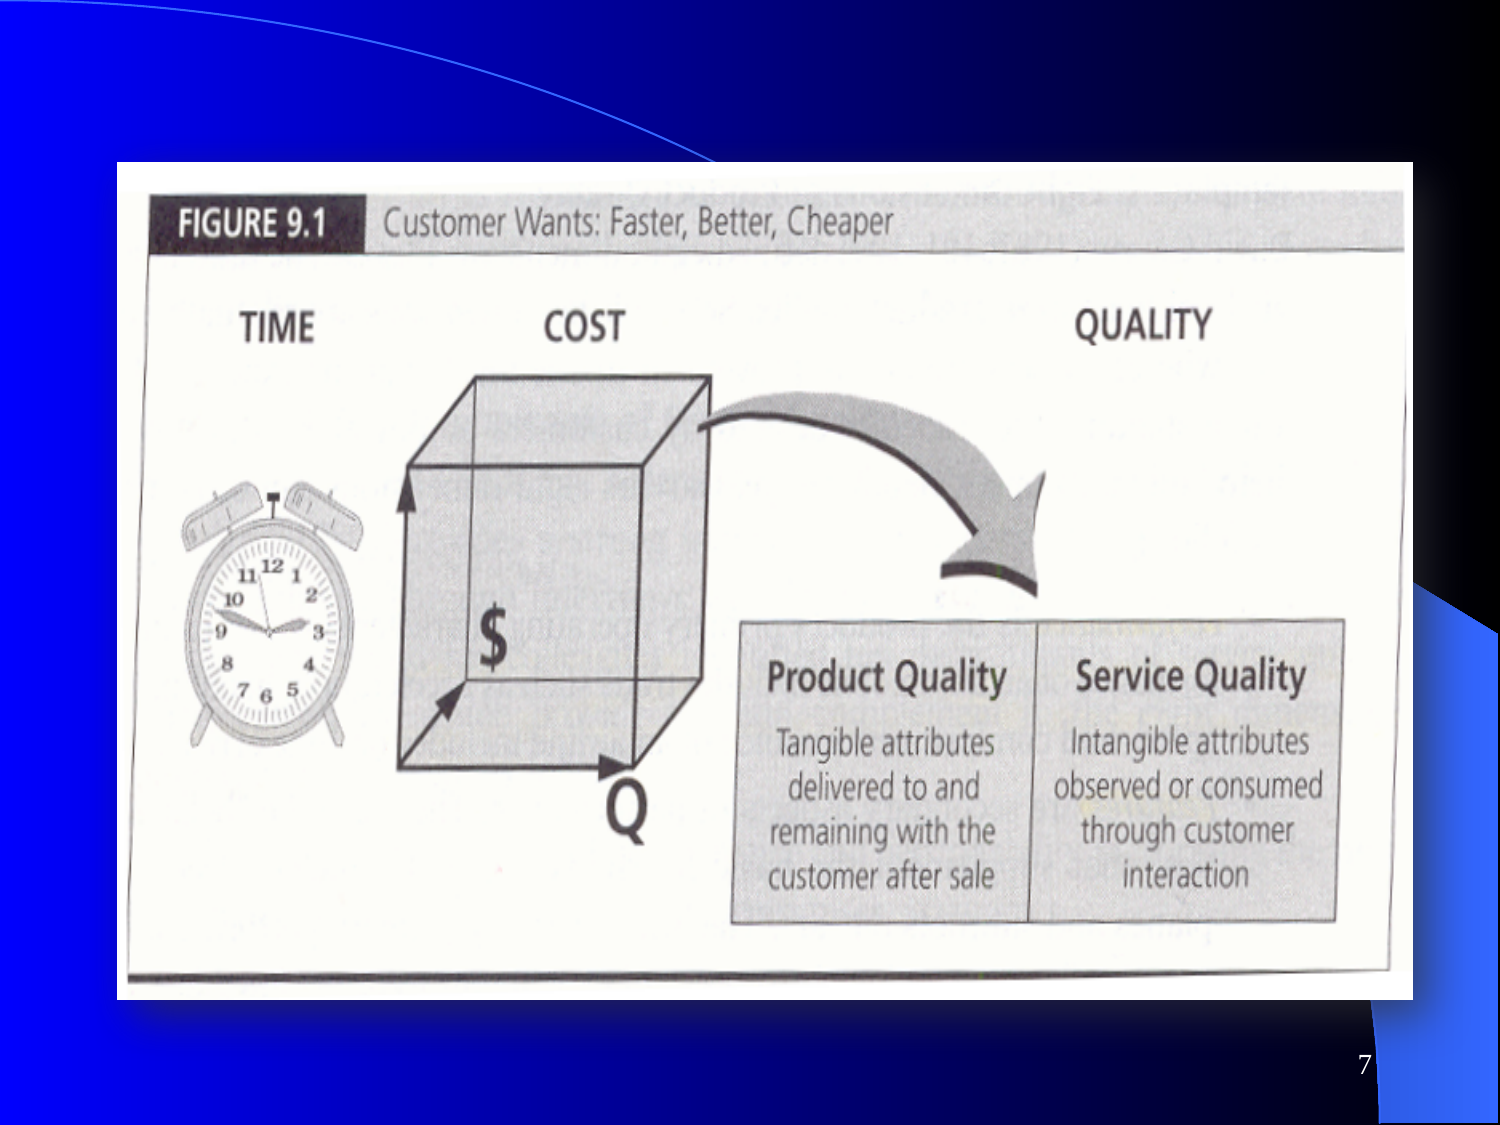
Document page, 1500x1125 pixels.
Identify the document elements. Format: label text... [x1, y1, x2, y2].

picture [116, 162, 1413, 1001]
slide_number 7 [1074, 1049, 1388, 1101]
